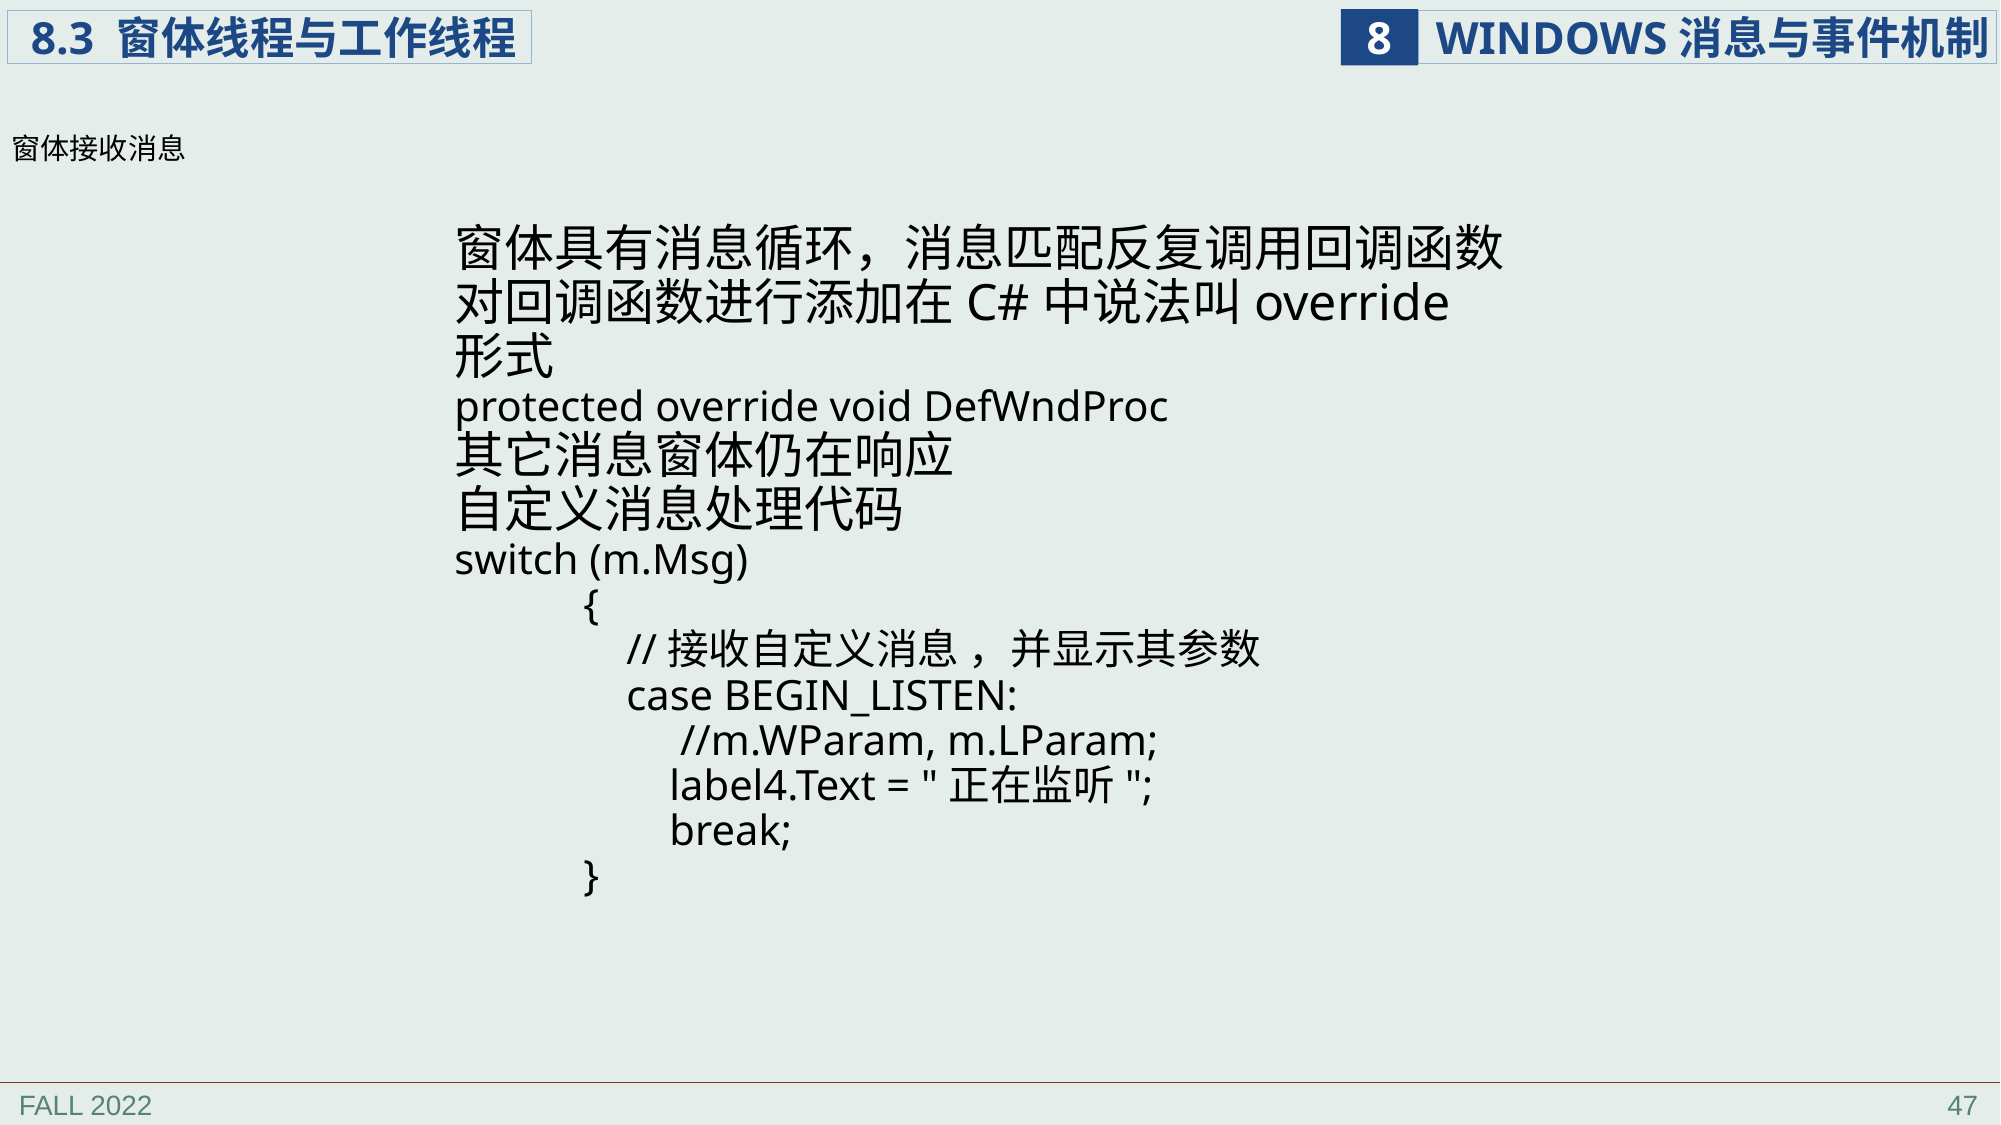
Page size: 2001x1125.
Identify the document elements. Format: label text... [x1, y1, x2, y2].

title 窗体接收消息 [0, 93, 662, 203]
list 窗体具有消息循环，消息匹配反复调用回调函数 对回调函数进行添加在C#中说法叫override 形式 protected override void DefWndProc 其它消息窗体仍在响应 自定义消息处理代码 switch (m.Msg) { //接收自定义消息 ，并显示其参数 case BEGIN_LISTEN: //m.WParam, m.LParam; label4.Text = "正在监听"; break; } [443, 218, 1766, 1093]
